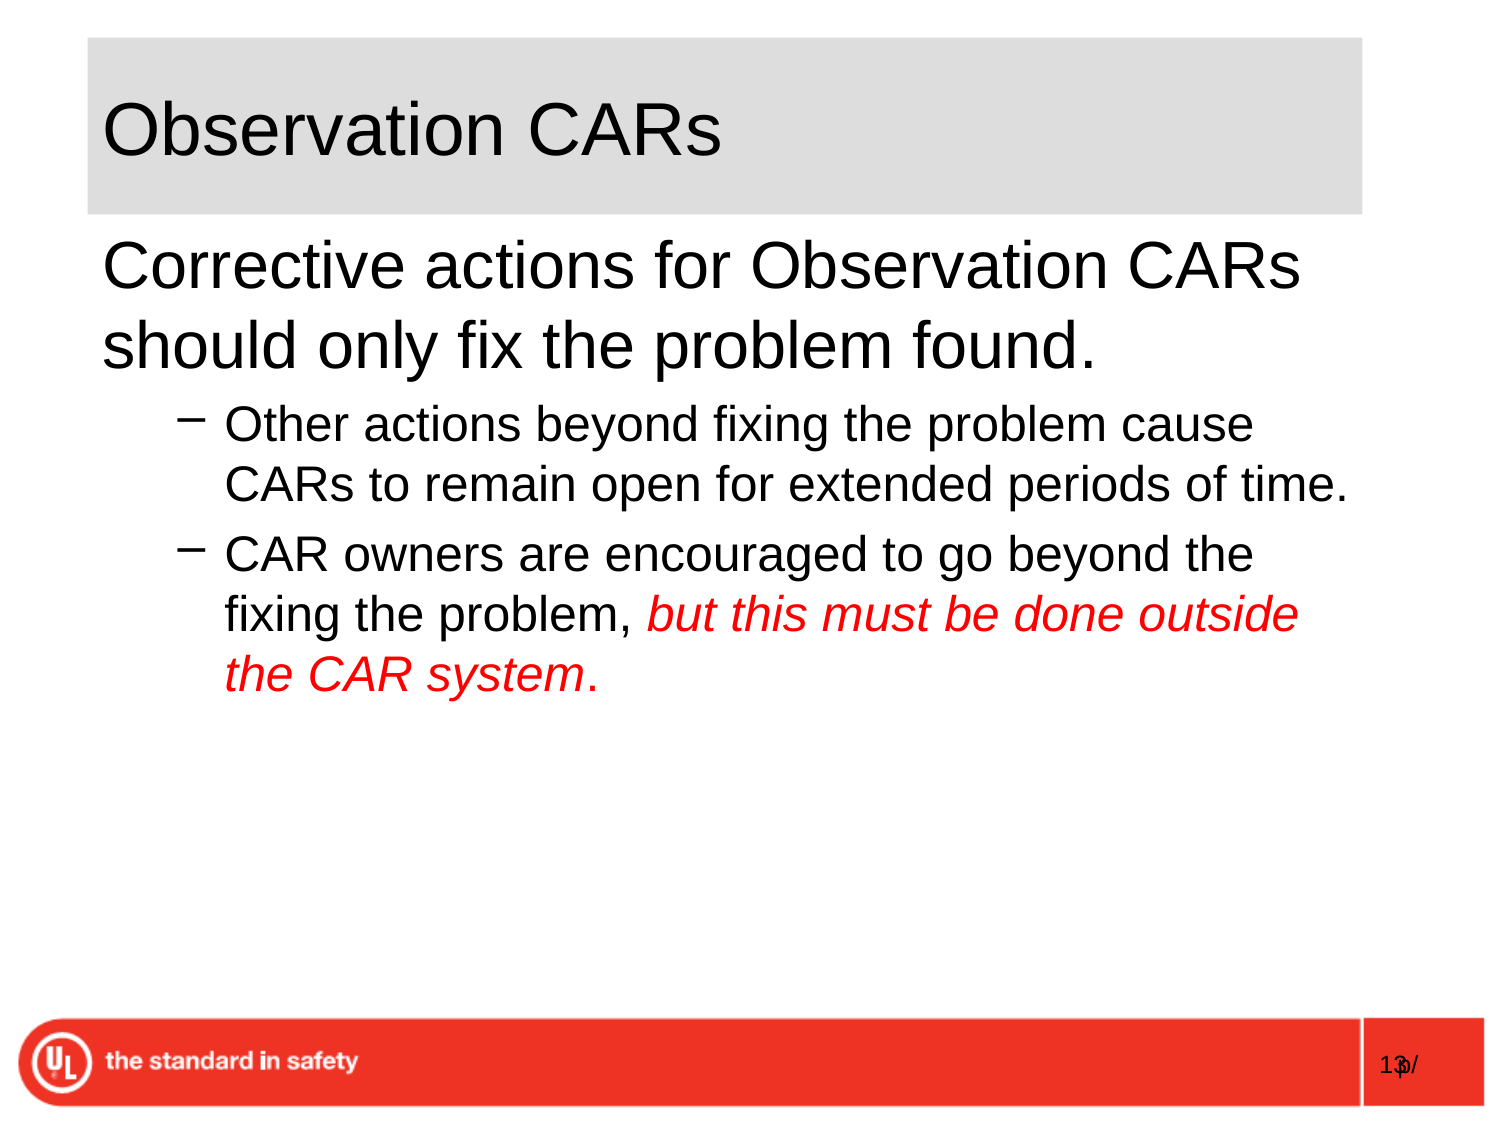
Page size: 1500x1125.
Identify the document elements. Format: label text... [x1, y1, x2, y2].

title Observation CARs [87, 37, 1363, 214]
picture [0, 1001, 1500, 1125]
list Corrective actions for Observation CARs should only fix the problem found. Other actions beyond fixing the problem cause CARs to remain open for extended periods of time. CAR owners are encouraged to go beyond the fixing the problem, but this must be done outside the CAR system. [87, 214, 1388, 1040]
